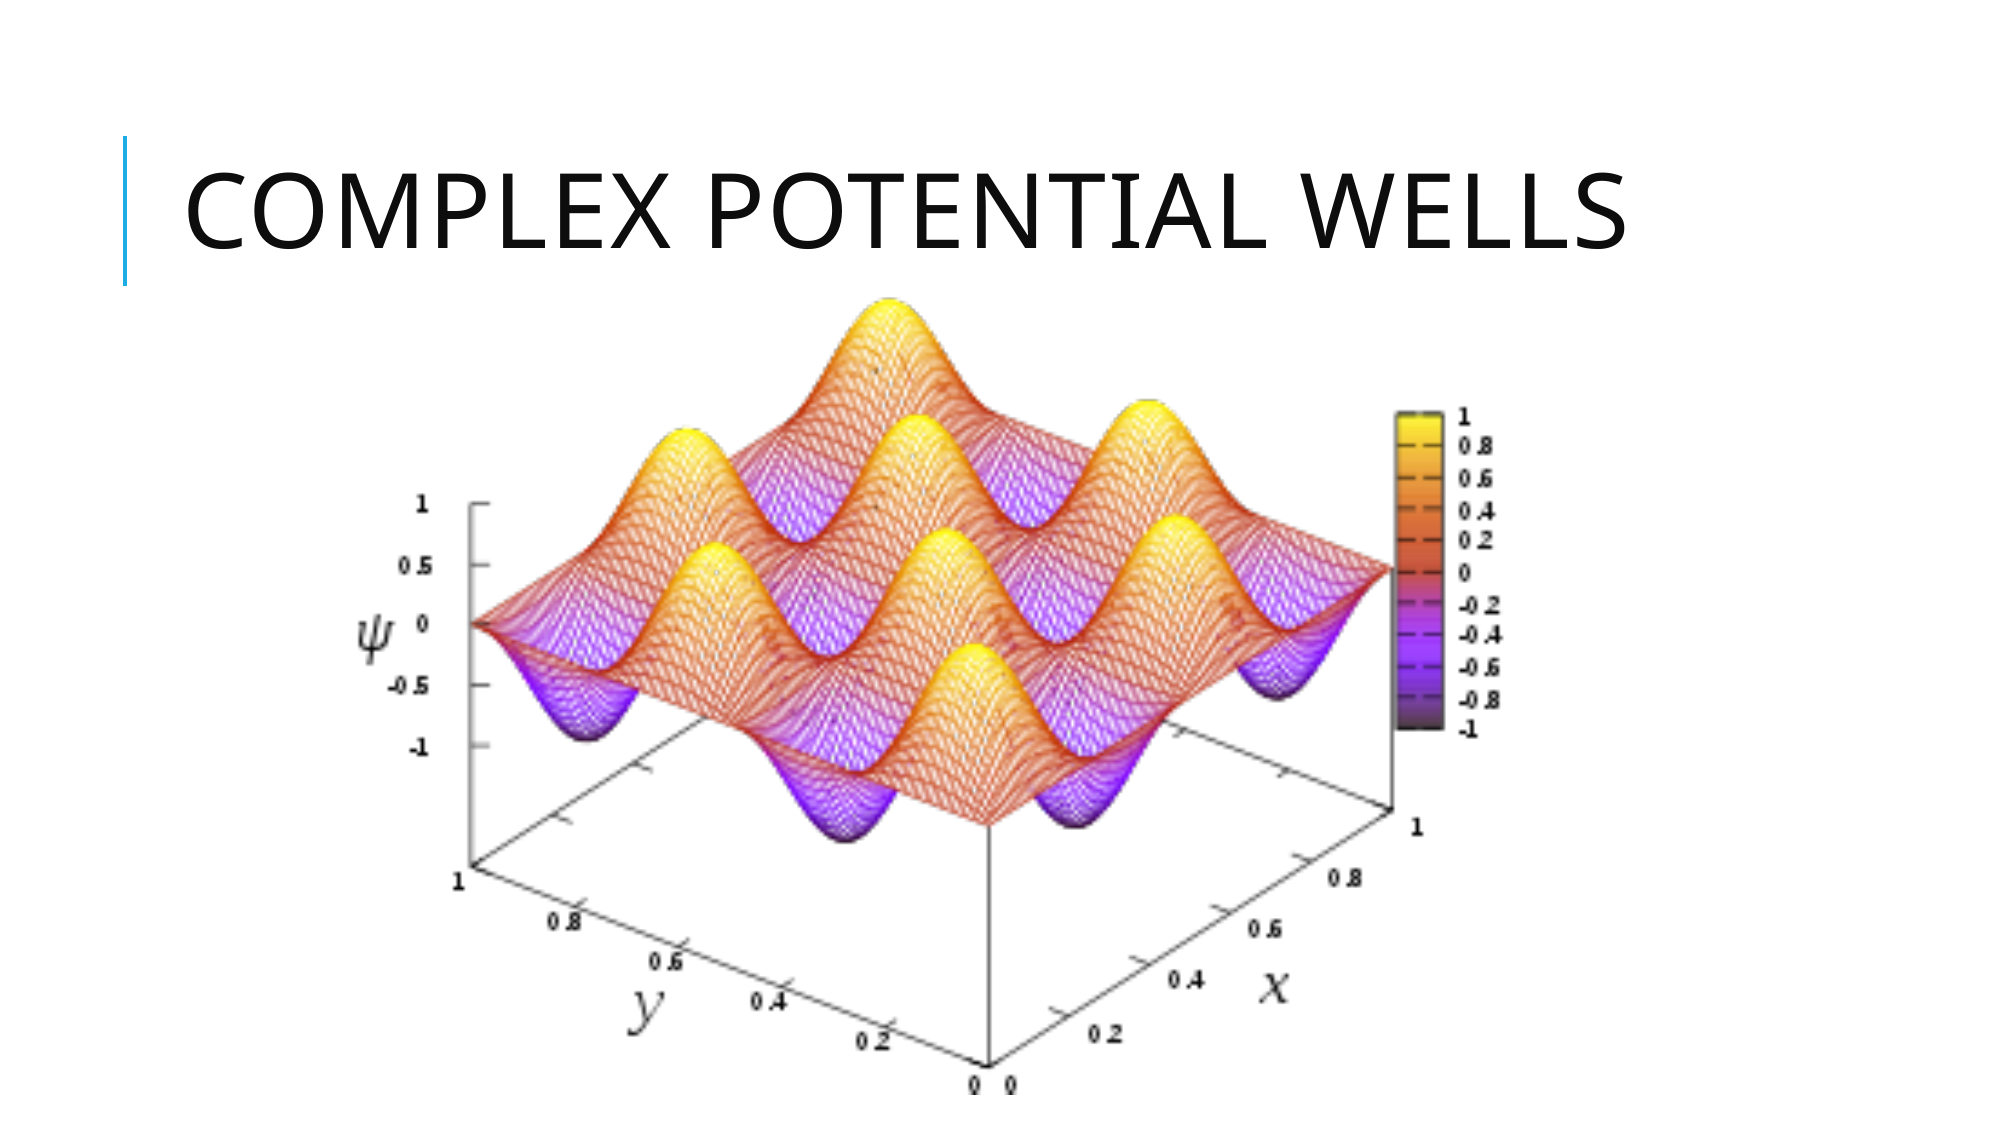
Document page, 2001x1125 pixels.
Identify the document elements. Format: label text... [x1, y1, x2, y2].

title Complex Potential Wells [168, 96, 1763, 342]
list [353, 296, 1516, 1095]
